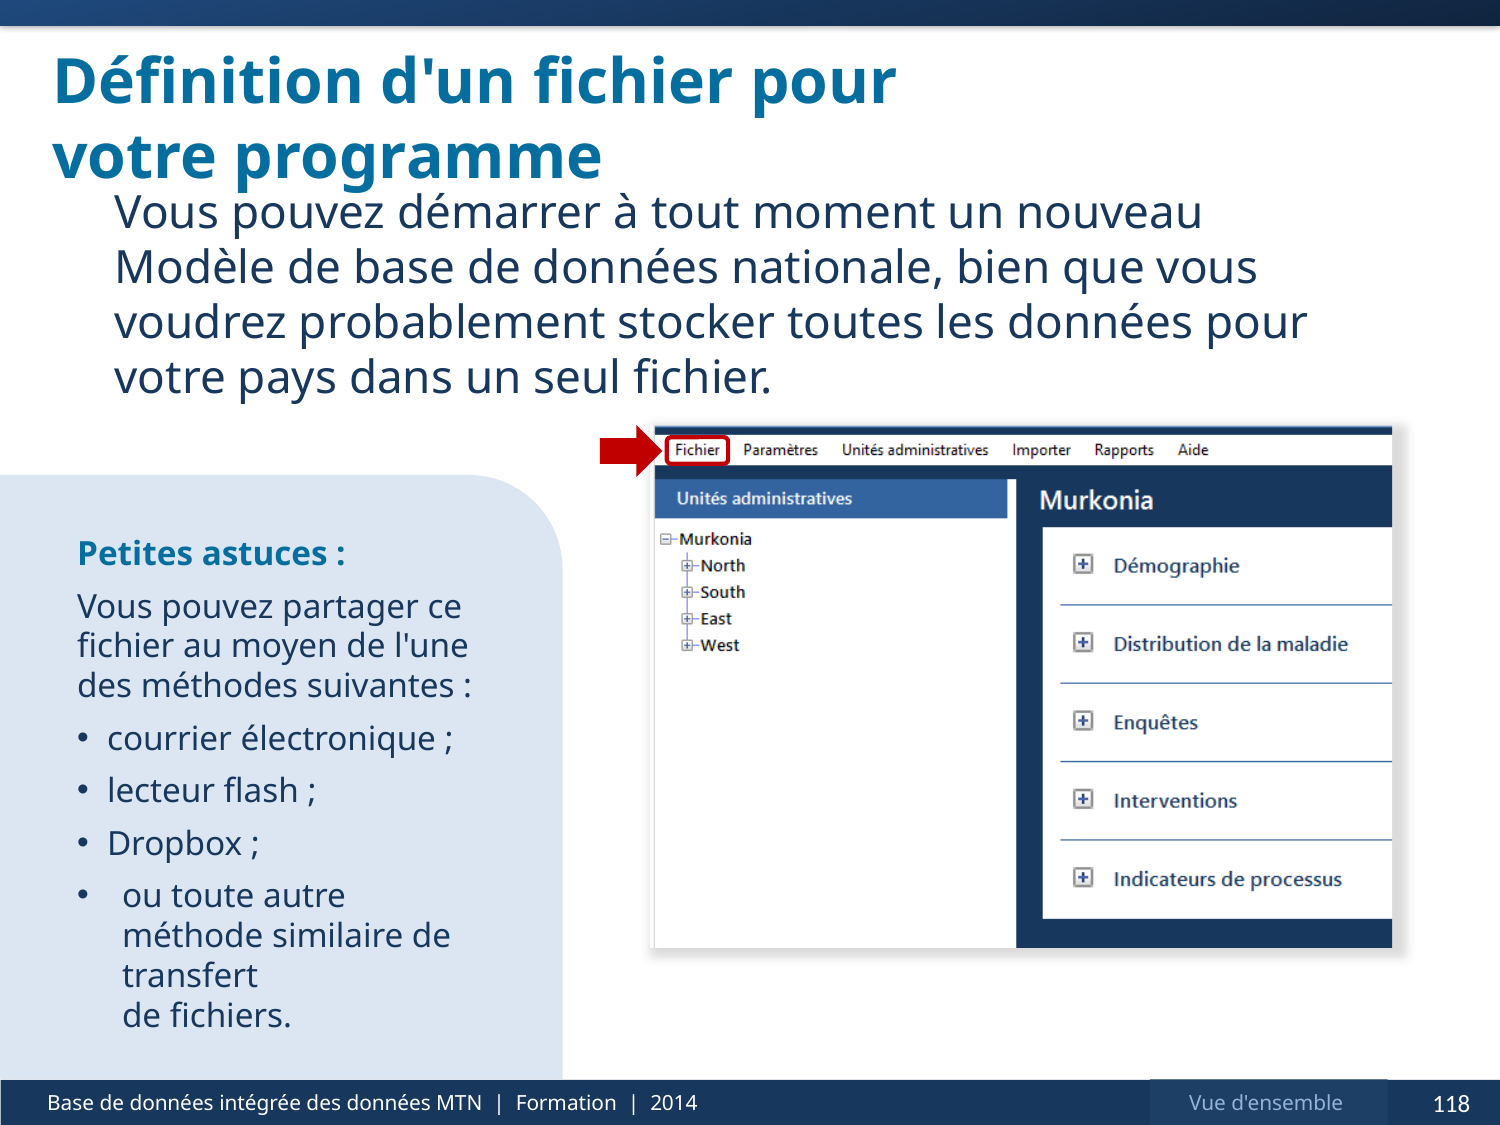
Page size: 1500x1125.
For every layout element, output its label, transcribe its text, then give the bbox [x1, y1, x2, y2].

text_box [597, 423, 644, 479]
picture [649, 424, 1393, 948]
title Définition d'un fichier pour votre programme [22, 33, 1083, 130]
text_box Petites astuces : Vous pouvez partager ce fichier au moyen de l'une des méthodes suivantes : courrier électronique ; lecteur flash ; Dropbox ; ou toute autre méthode similaire de transfert de fichiers. [62, 524, 500, 1082]
text_box [0, 472, 565, 1082]
list Vous pouvez démarrer à tout moment un nouveau Modèle de base de données nationale, bien que vous voudrez probablement stocker toutes les données pour votre pays dans un seul fichier. [99, 174, 1375, 918]
